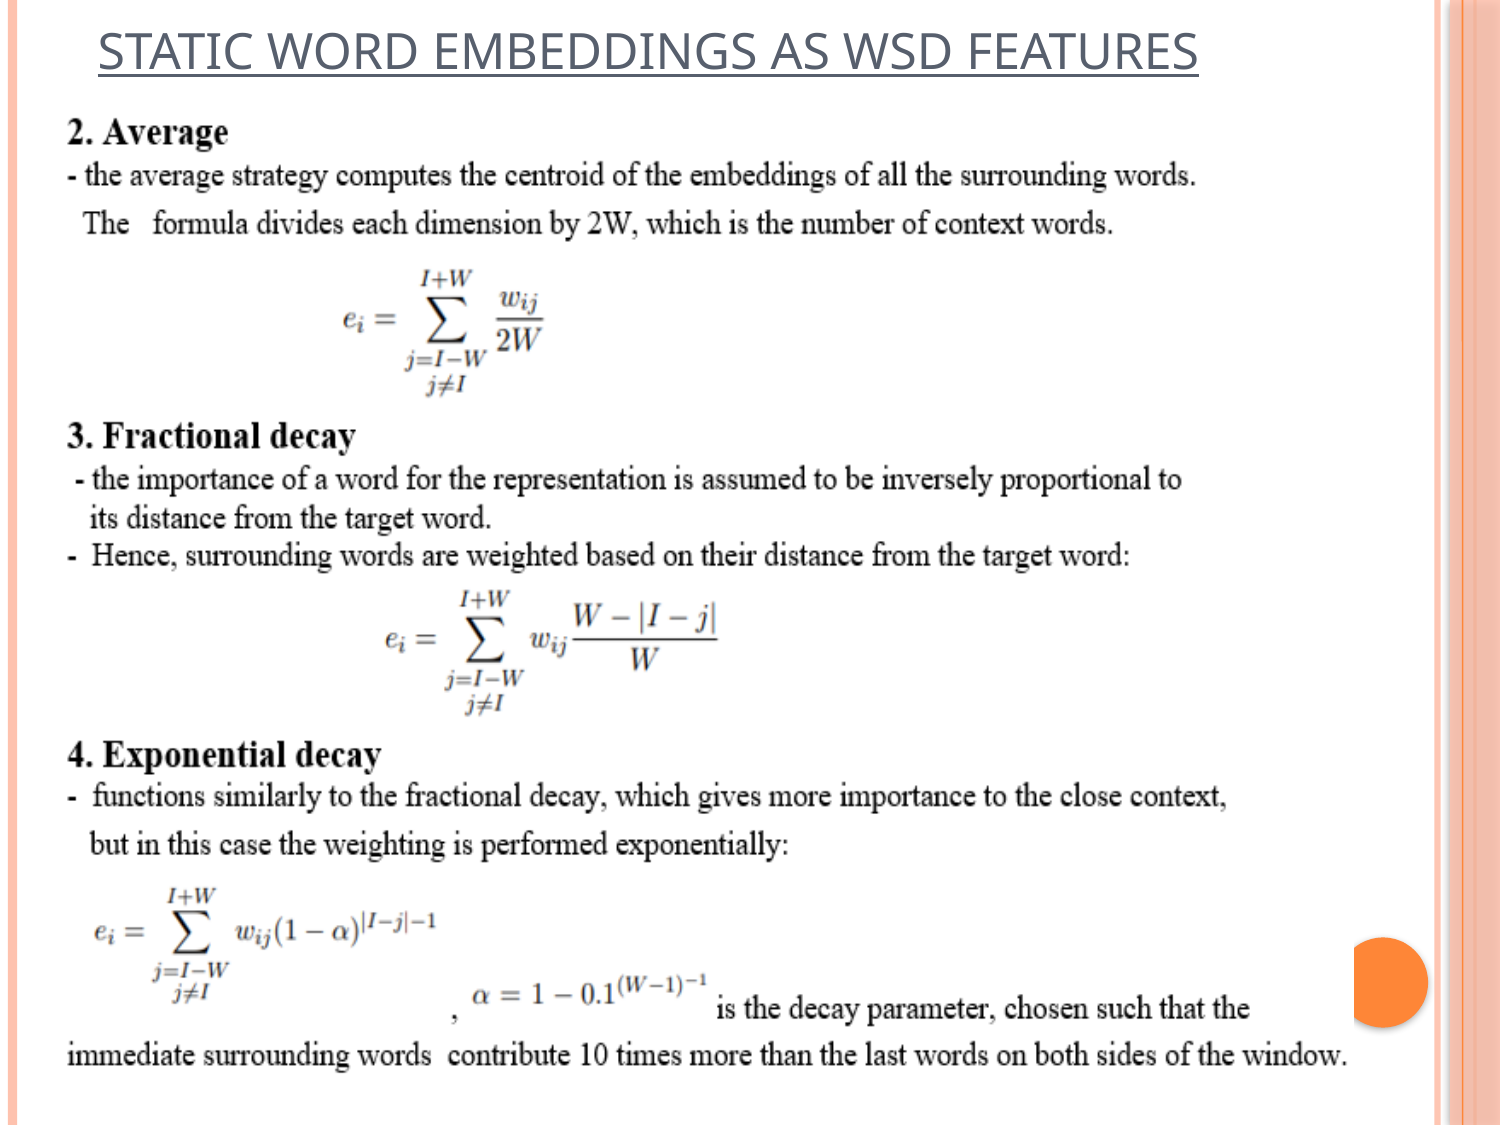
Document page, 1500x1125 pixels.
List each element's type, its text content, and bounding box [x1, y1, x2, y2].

picture [36, 86, 1354, 1076]
title Static Word Embeddings as WSD features [82, 45, 1308, 83]
